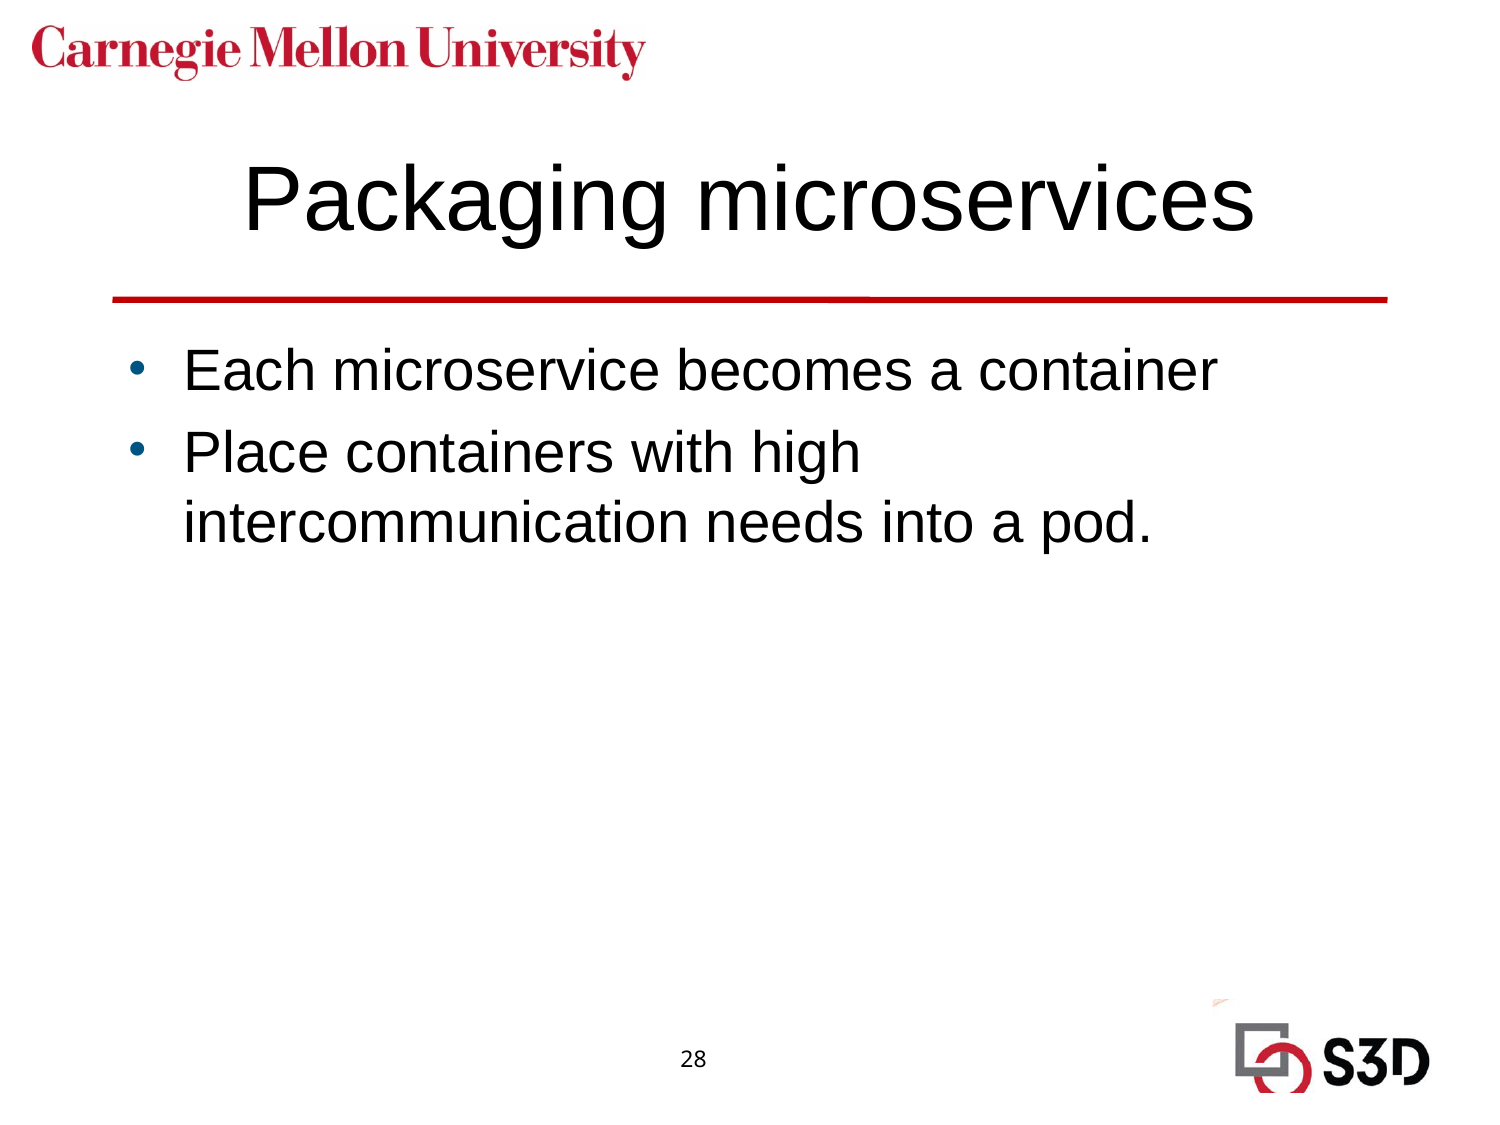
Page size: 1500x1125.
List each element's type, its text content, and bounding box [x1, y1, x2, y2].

list Each microservice becomes a container Place containers with high intercommunication needs into a pod. [112, 324, 1388, 988]
title Packaging microservices [112, 99, 1388, 288]
picture [32, 25, 646, 81]
